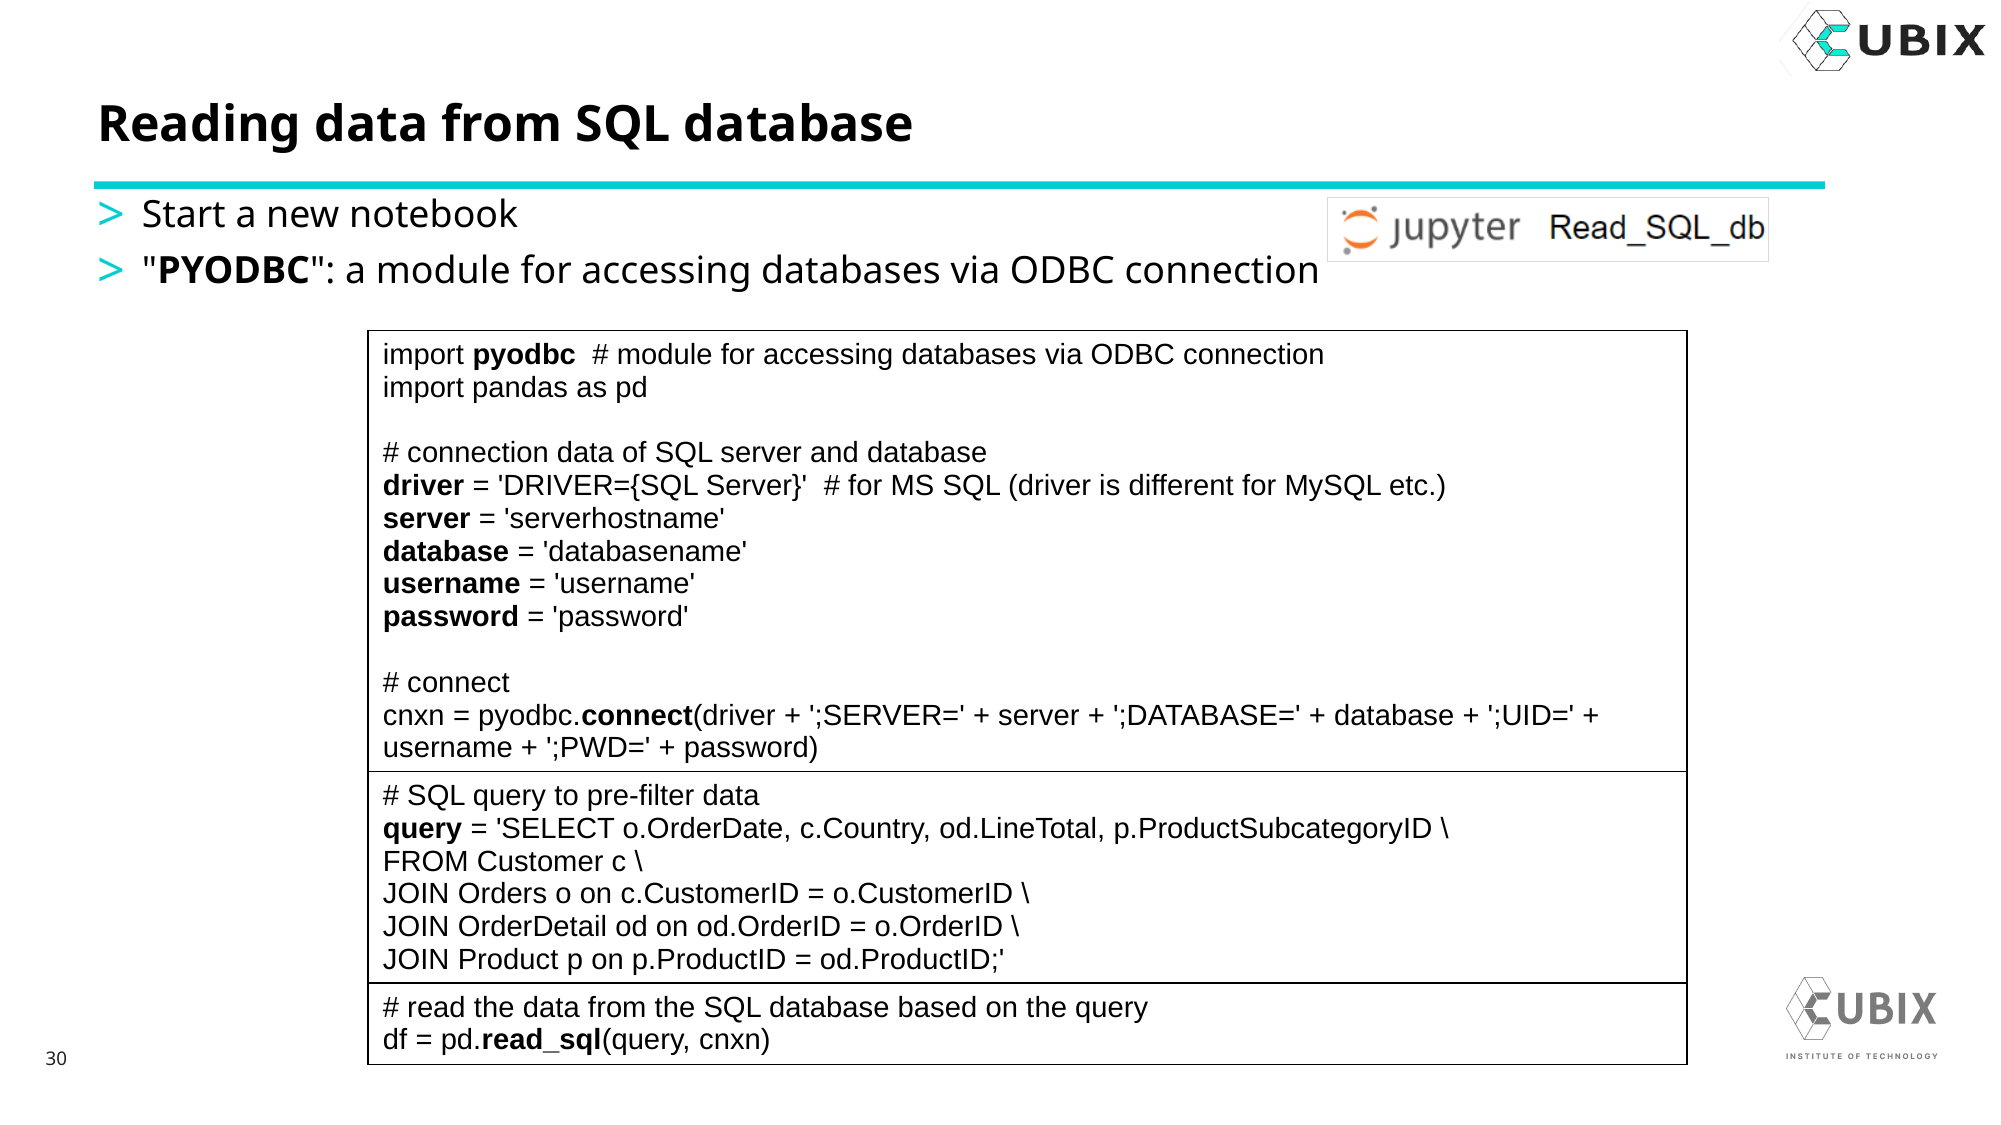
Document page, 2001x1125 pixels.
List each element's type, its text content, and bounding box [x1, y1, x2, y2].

table_header import pyodbc # module for accessing databases via ODBC connection import pandas as pd # connection data of SQL server and database driver = 'DRIVER={SQL Server}' # for MS SQL (driver is different for MySQL etc.) server = 'serverhostname' database = 'databasename' username = 'username' password = 'password' # connect cnxn = pyodbc.connect(driver + ';SERVER=' + server + ';DATABASE=' + database + ';UID=' + username + ';PWD=' + password) [369, 331, 1686, 771]
table_cell # SQL query to pre-filter data query = 'SELECT o.OrderDate, c.Country, od.LineTotal, p.ProductSubcategoryID \ FROM Customer c \ JOIN Orders o on c.CustomerID = o.CustomerID \ JOIN OrderDetail od on od.OrderID = o.OrderID \ JOIN Product p on p.ProductID = od.ProductID;' [369, 772, 1686, 982]
picture [1839, 977, 1940, 1067]
title Reading data from SQL database [82, 90, 1769, 188]
picture [1779, 2, 1997, 76]
table_cell # read the data from the SQL database based on the query df = pd.read_sql(query, cnxn) [369, 984, 1686, 1064]
picture [1327, 197, 1769, 262]
list Start a new notebook "PYODBC": a module for accessing databases via ODBC connection [82, 187, 1839, 1094]
